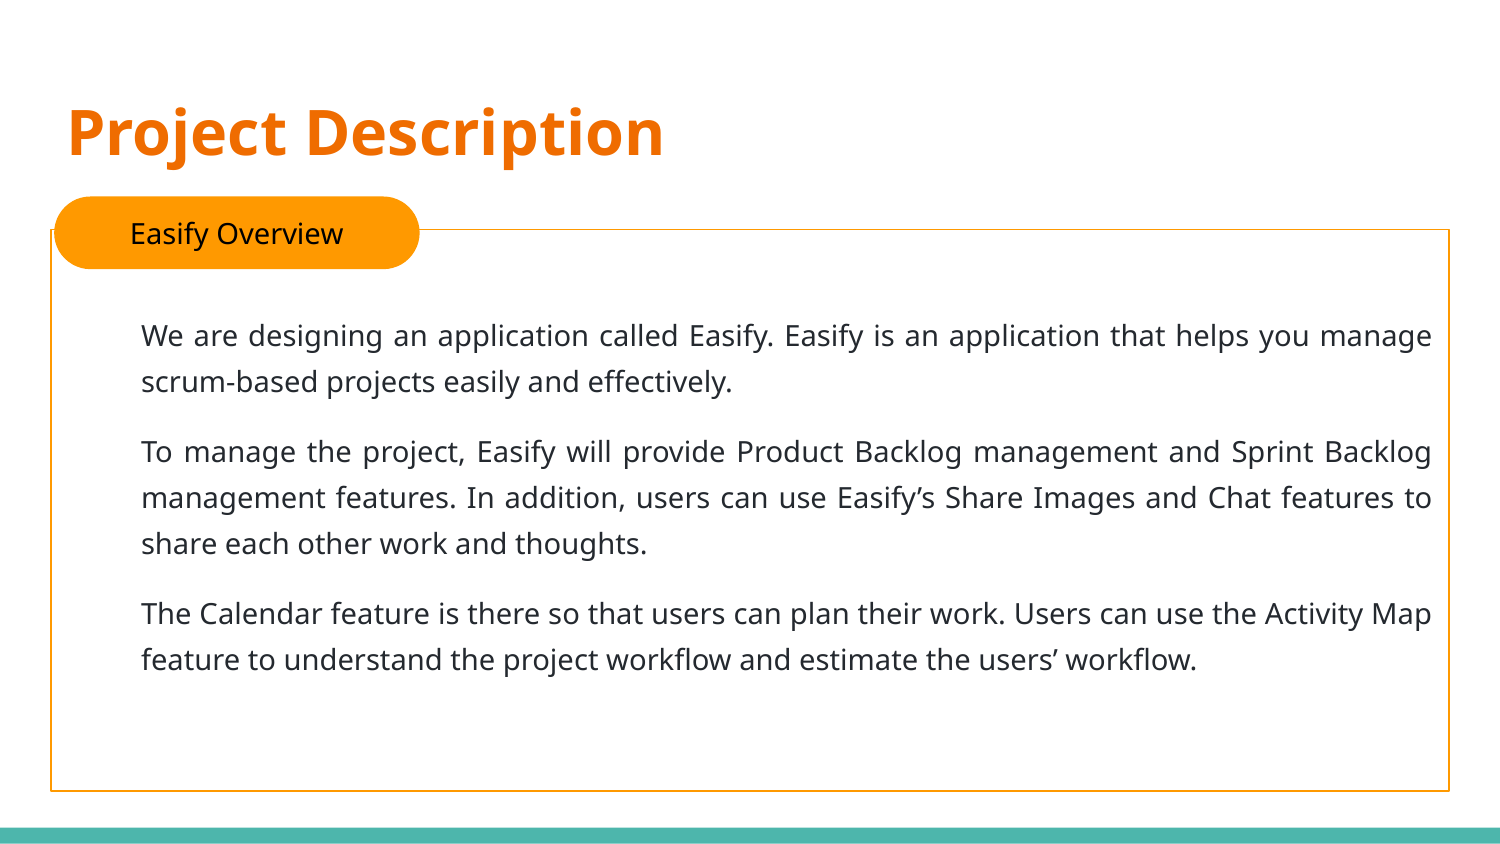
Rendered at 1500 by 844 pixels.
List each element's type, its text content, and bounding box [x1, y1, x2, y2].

list We are designing an application called Easify. Easify is an application that helps you manage scrum-based projects easily and effectively. To manage the project, Easify will provide Product Backlog management and Sprint Backlog management features. In addition, users can use Easify’s Share Images and Chat features to share each other work and thoughts. The Calendar feature is there so that users can plan their work. Users can use the Activity Map feature to understand the project workflow and estimate the users’ workflow. [51, 229, 1449, 791]
title Project Description [51, 72, 1449, 189]
text_box Easify Overview [54, 197, 419, 269]
